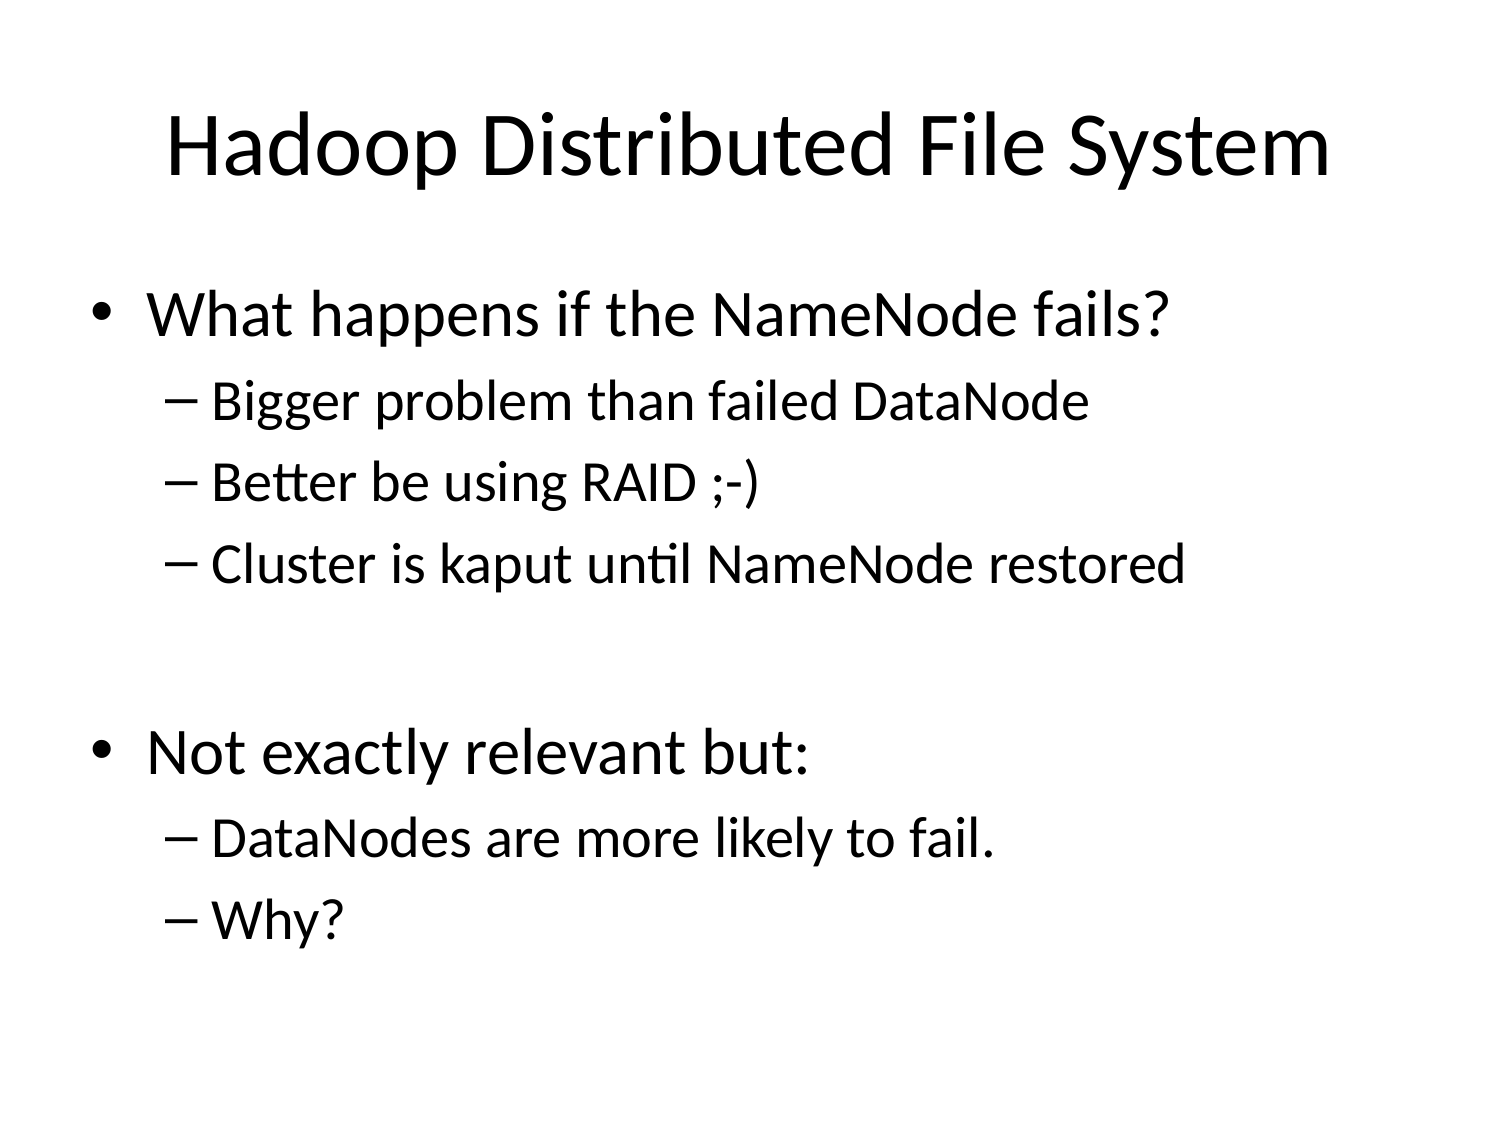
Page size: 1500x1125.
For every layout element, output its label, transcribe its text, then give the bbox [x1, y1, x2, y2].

title Hadoop Distributed File System [75, 45, 1425, 233]
list What happens if the NameNode fails? Bigger problem than failed DataNode Better be using RAID ;-) Cluster is kaput until NameNode restored Not exactly relevant but: DataNodes are more likely to fail. Why? [75, 262, 1425, 1005]
